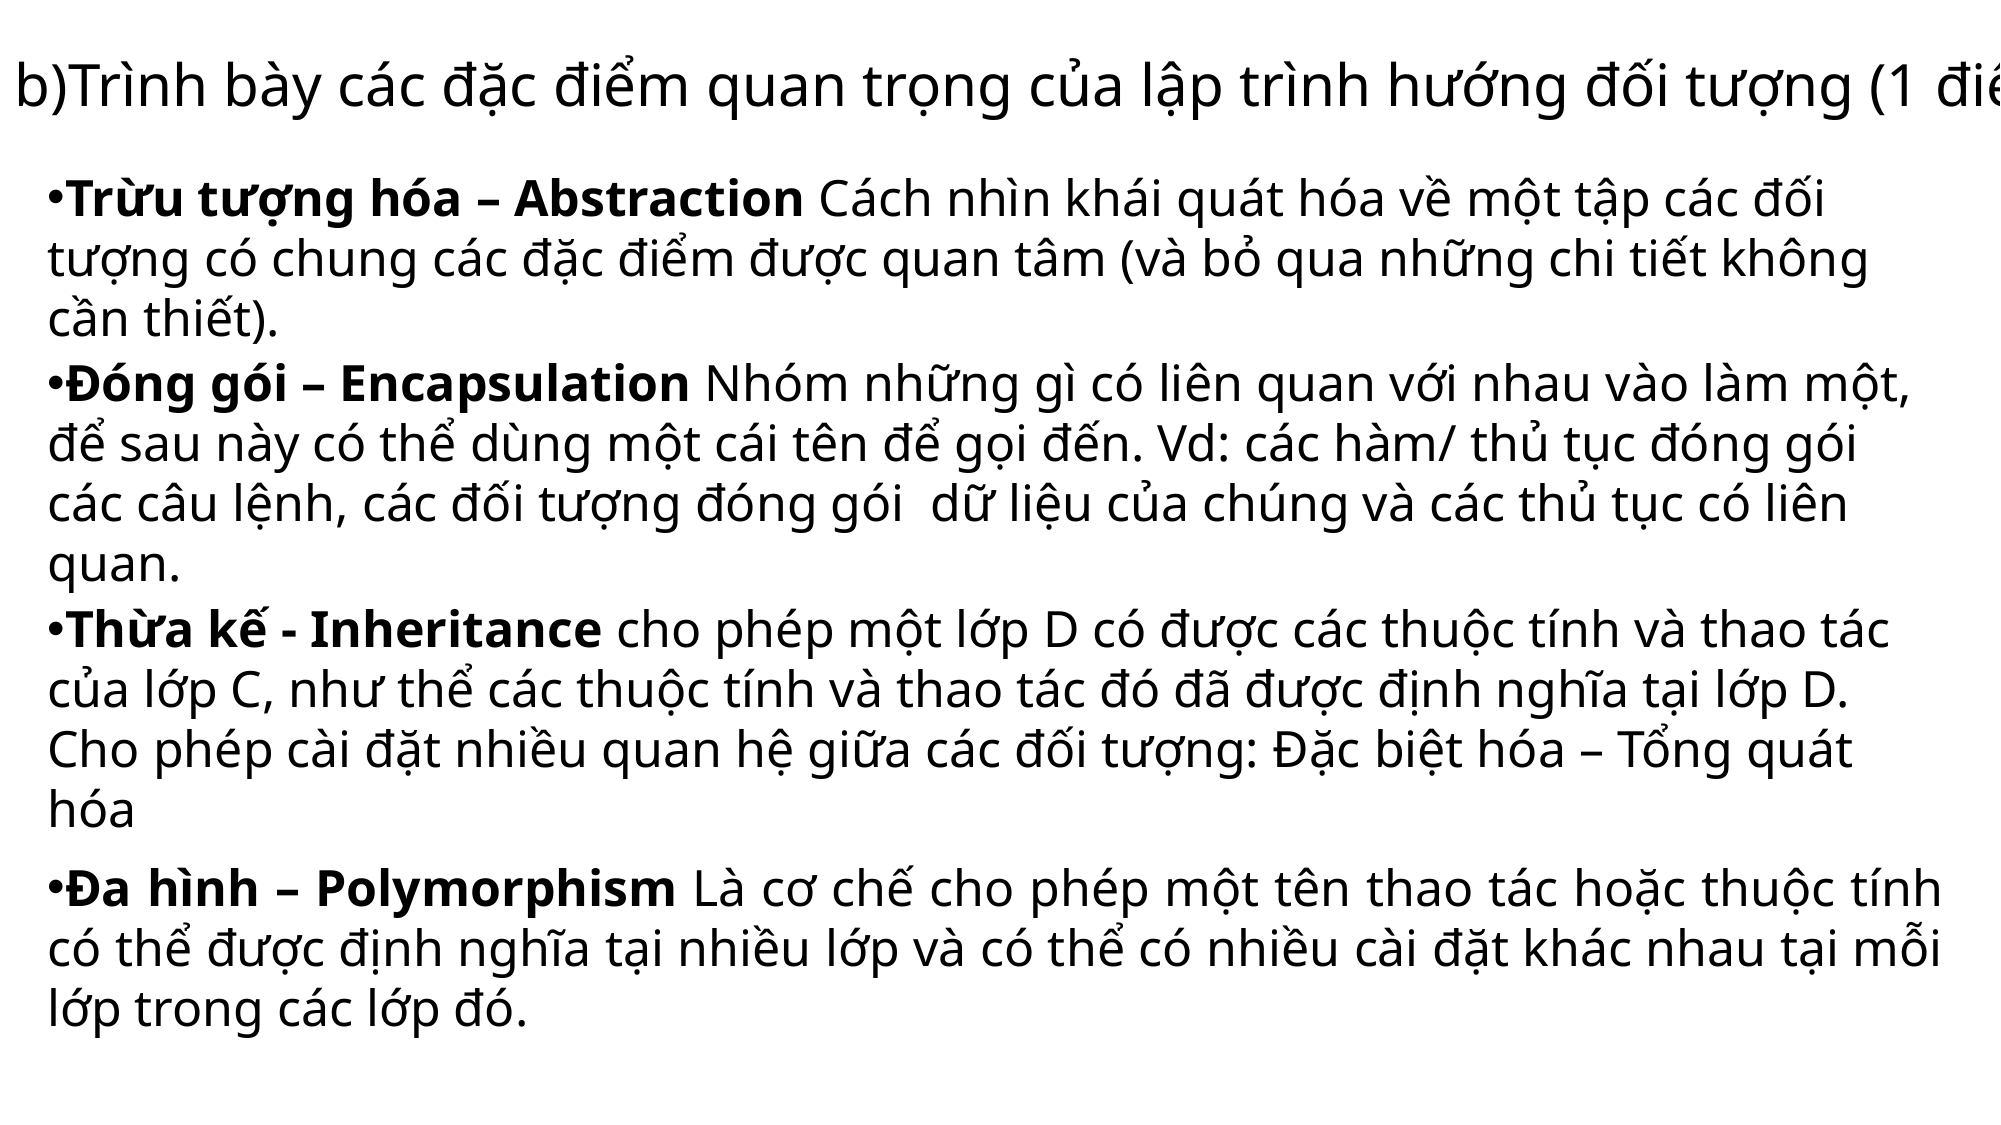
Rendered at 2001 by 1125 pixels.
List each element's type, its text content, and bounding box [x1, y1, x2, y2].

text_box b)Trình bày các đặc điểm quan trọng của lập trình hướng đối tượng (1 điểm) [0, 41, 2000, 126]
text_box Trừu tượng hóa – Abstraction Cách nhìn khái quát hóa về một tập các đối tượng có chung các đặc điểm được quan tâm (và bỏ qua những chi tiết không cần thiết). Đóng gói – Encapsulation Nhóm những gì có liên quan với nhau vào làm một, để sau này có thể dùng một cái tên để gọi đến. Vd: các hàm/ thủ tục đóng gói các câu lệnh, các đối tượng đóng gói dữ liệu của chúng và các thủ tục có liên quan. Thừa kế - Inheritance cho phép một lớp D có được các thuộc tính và thao tác của lớp C, như thể các thuộc tính và thao tác đó đã được định nghĩa tại lớp D. Cho phép cài đặt nhiều quan hệ giữa các đối tượng: Đặc biệt hóa – Tổng quát hóa Đa hình – Polymorphism Là cơ chế cho phép một tên thao tác hoặc thuộc tính có thể được định nghĩa tại nhiều lớp và có thể có nhiều cài đặt khác nhau tại mỗi lớp trong các lớp đó. [32, 158, 1960, 1116]
